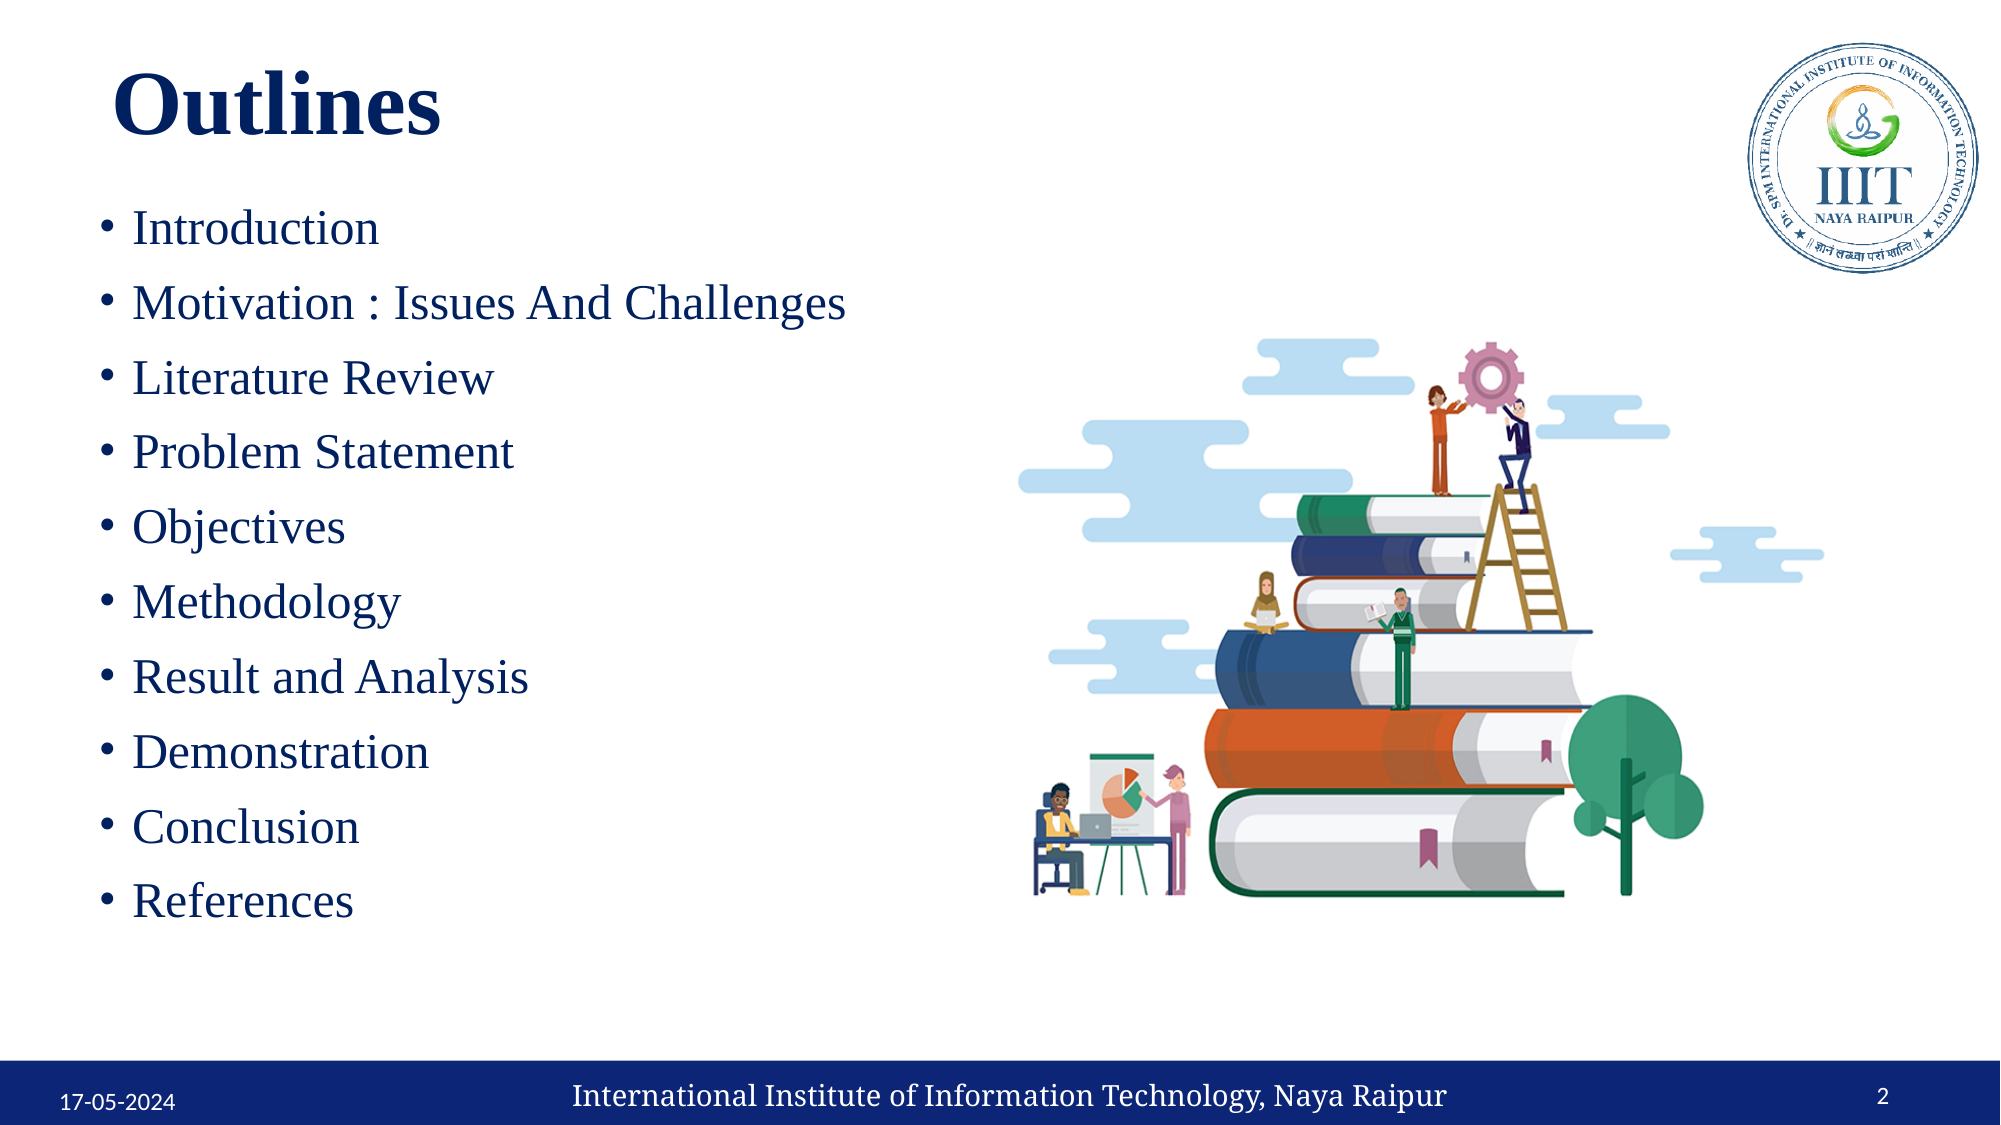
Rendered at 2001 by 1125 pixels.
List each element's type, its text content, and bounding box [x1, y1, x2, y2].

picture [1742, 37, 1983, 278]
title Outlines [96, 16, 1701, 194]
text_box ‹#› [1579, 1065, 1905, 1125]
text_box International Institute of Information Technology, Naya Raipur [469, 1065, 1552, 1125]
text_box 17-05-2024 [43, 1075, 407, 1125]
list Introduction Motivation : Issues And Challenges Literature Review Problem Statement Objectives Methodology Result and Analysis Demonstration Conclusion References [79, 193, 1936, 1114]
picture [887, 305, 1905, 934]
